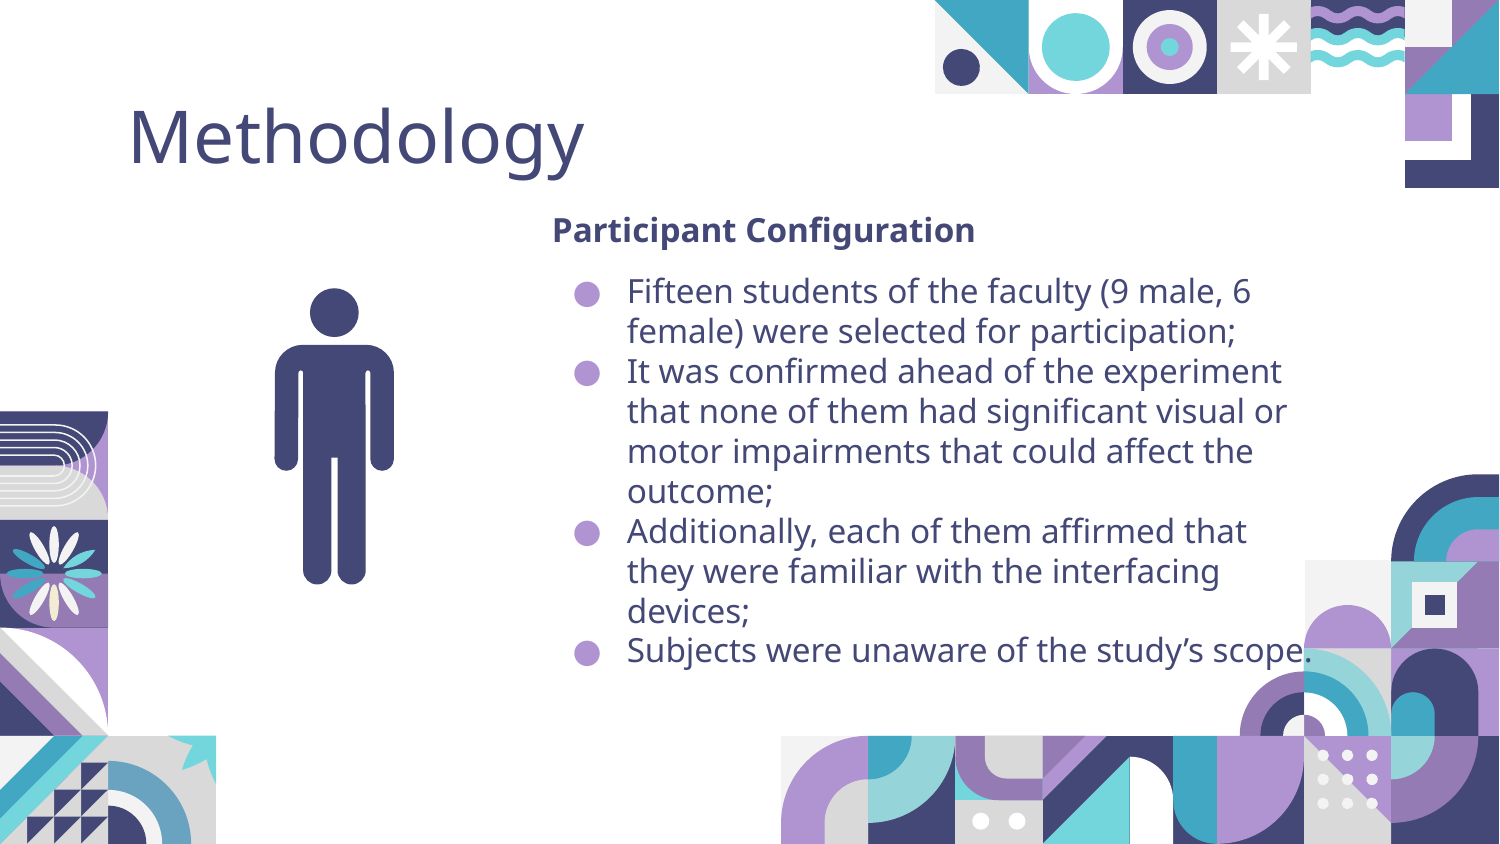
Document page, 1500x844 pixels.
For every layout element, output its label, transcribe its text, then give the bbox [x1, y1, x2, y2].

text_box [274, 287, 395, 585]
title Methodology [112, 76, 1382, 183]
subtitle Participant Configuration Fifteen students of the faculty (9 male, 6 female) were selected for participation; It was confirmed ahead of the experiment that none of them had significant visual or motor impairments that could affect the outcome; Additionally, each of them affirmed that they were familiar with the interfacing devices; Subjects were unaware of the study’s scope. [536, 194, 1337, 738]
